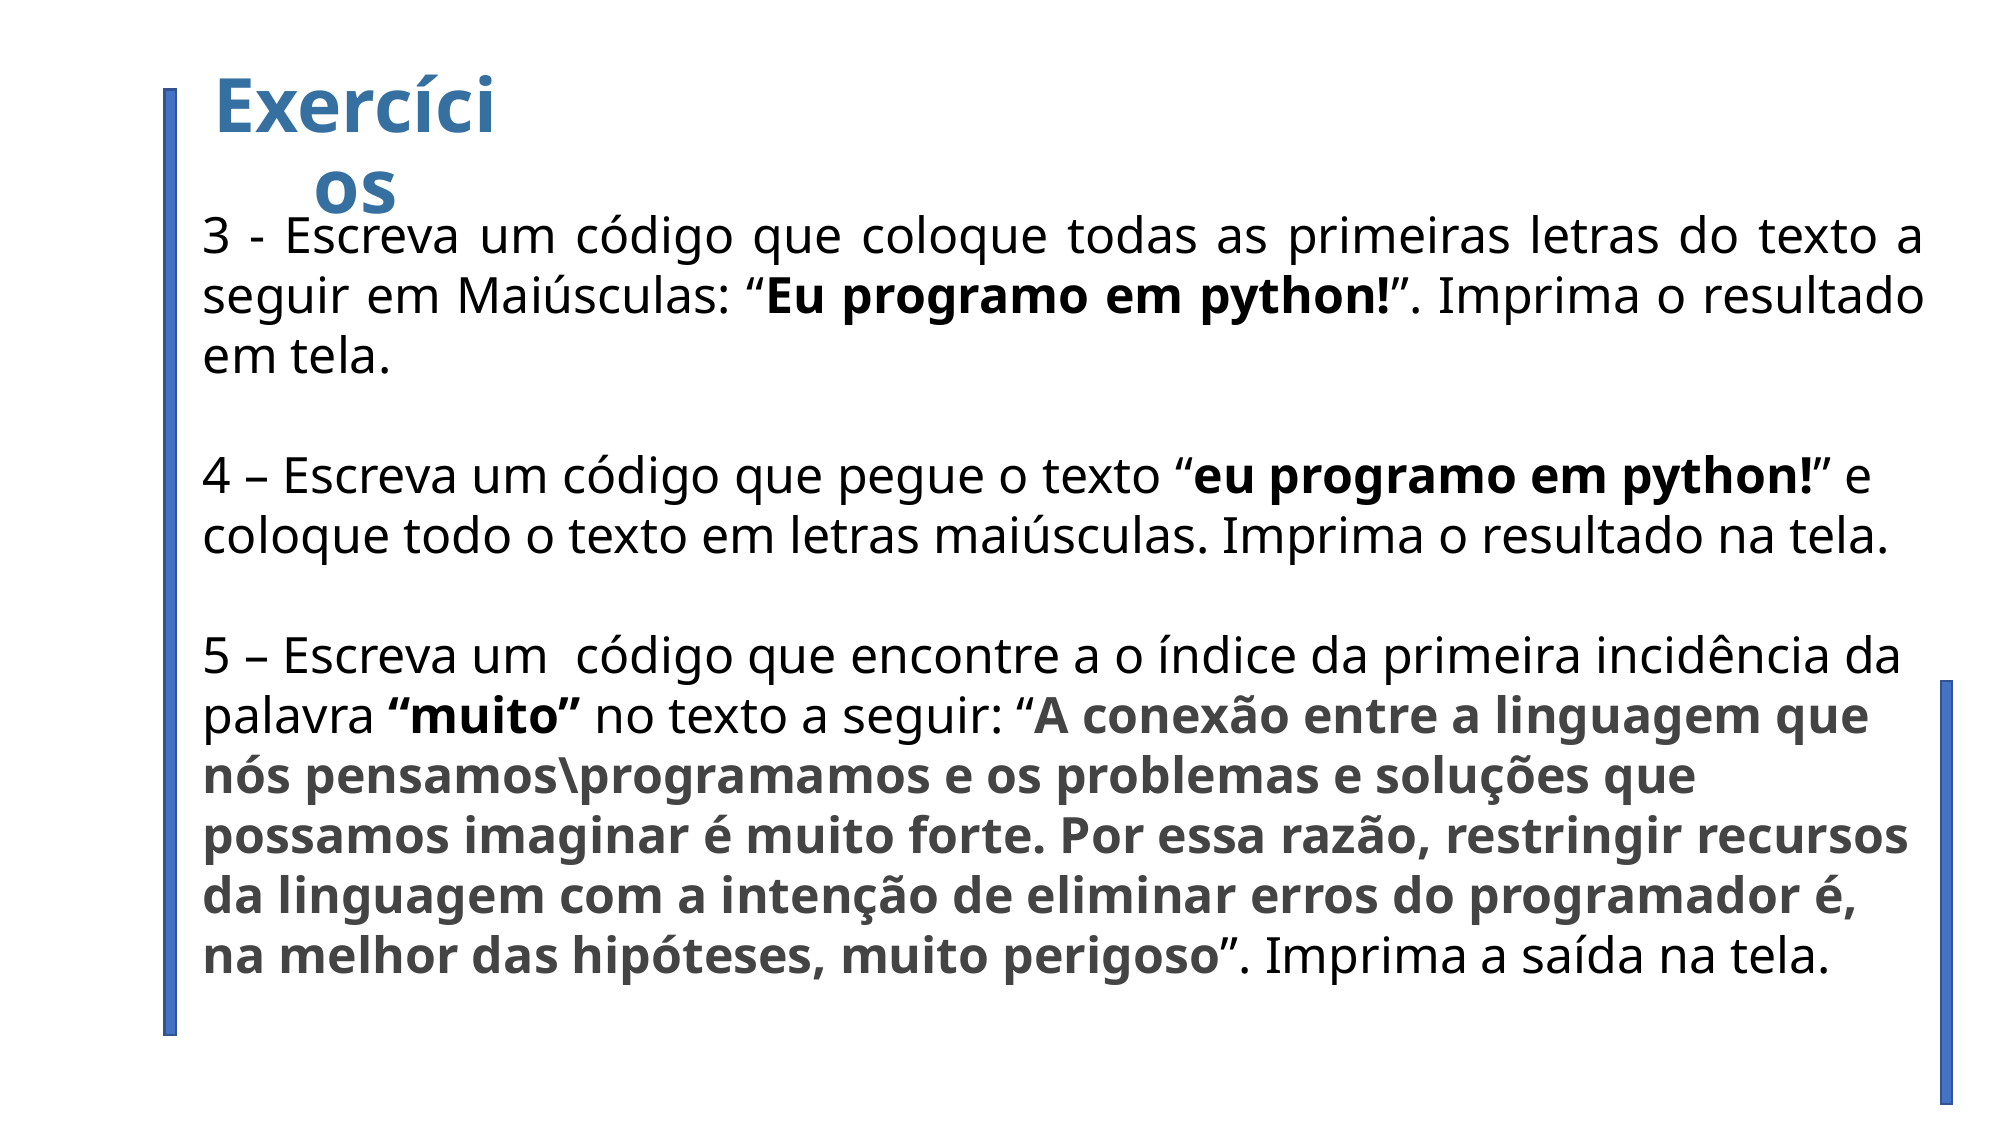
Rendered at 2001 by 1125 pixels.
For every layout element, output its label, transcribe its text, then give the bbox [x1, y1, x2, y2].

text_box [163, 88, 177, 1036]
text_box [1941, 680, 1953, 1105]
text_box 3 - Escreva um código que coloque todas as primeiras letras do texto a seguir em Maiúsculas: “Eu programo em python!”. Imprima o resultado em tela. 4 – Escreva um código que pegue o texto “eu programo em python!” e coloque todo o texto em letras maiúsculas. Imprima o resultado na tela. 5 – Escreva um código que encontre a o índice da primeira incidência da palavra “muito” no texto a seguir: “A conexão entre a linguagem que nós pensamos\programamos e os problemas e soluções que possamos imaginar é muito forte. Por essa razão, restringir recursos da linguagem com a intenção de eliminar erros do programador é, na melhor das hipóteses, muito perigoso”. Imprima a saída na tela. [188, 196, 1941, 1112]
text_box Exercícios [176, 79, 535, 219]
